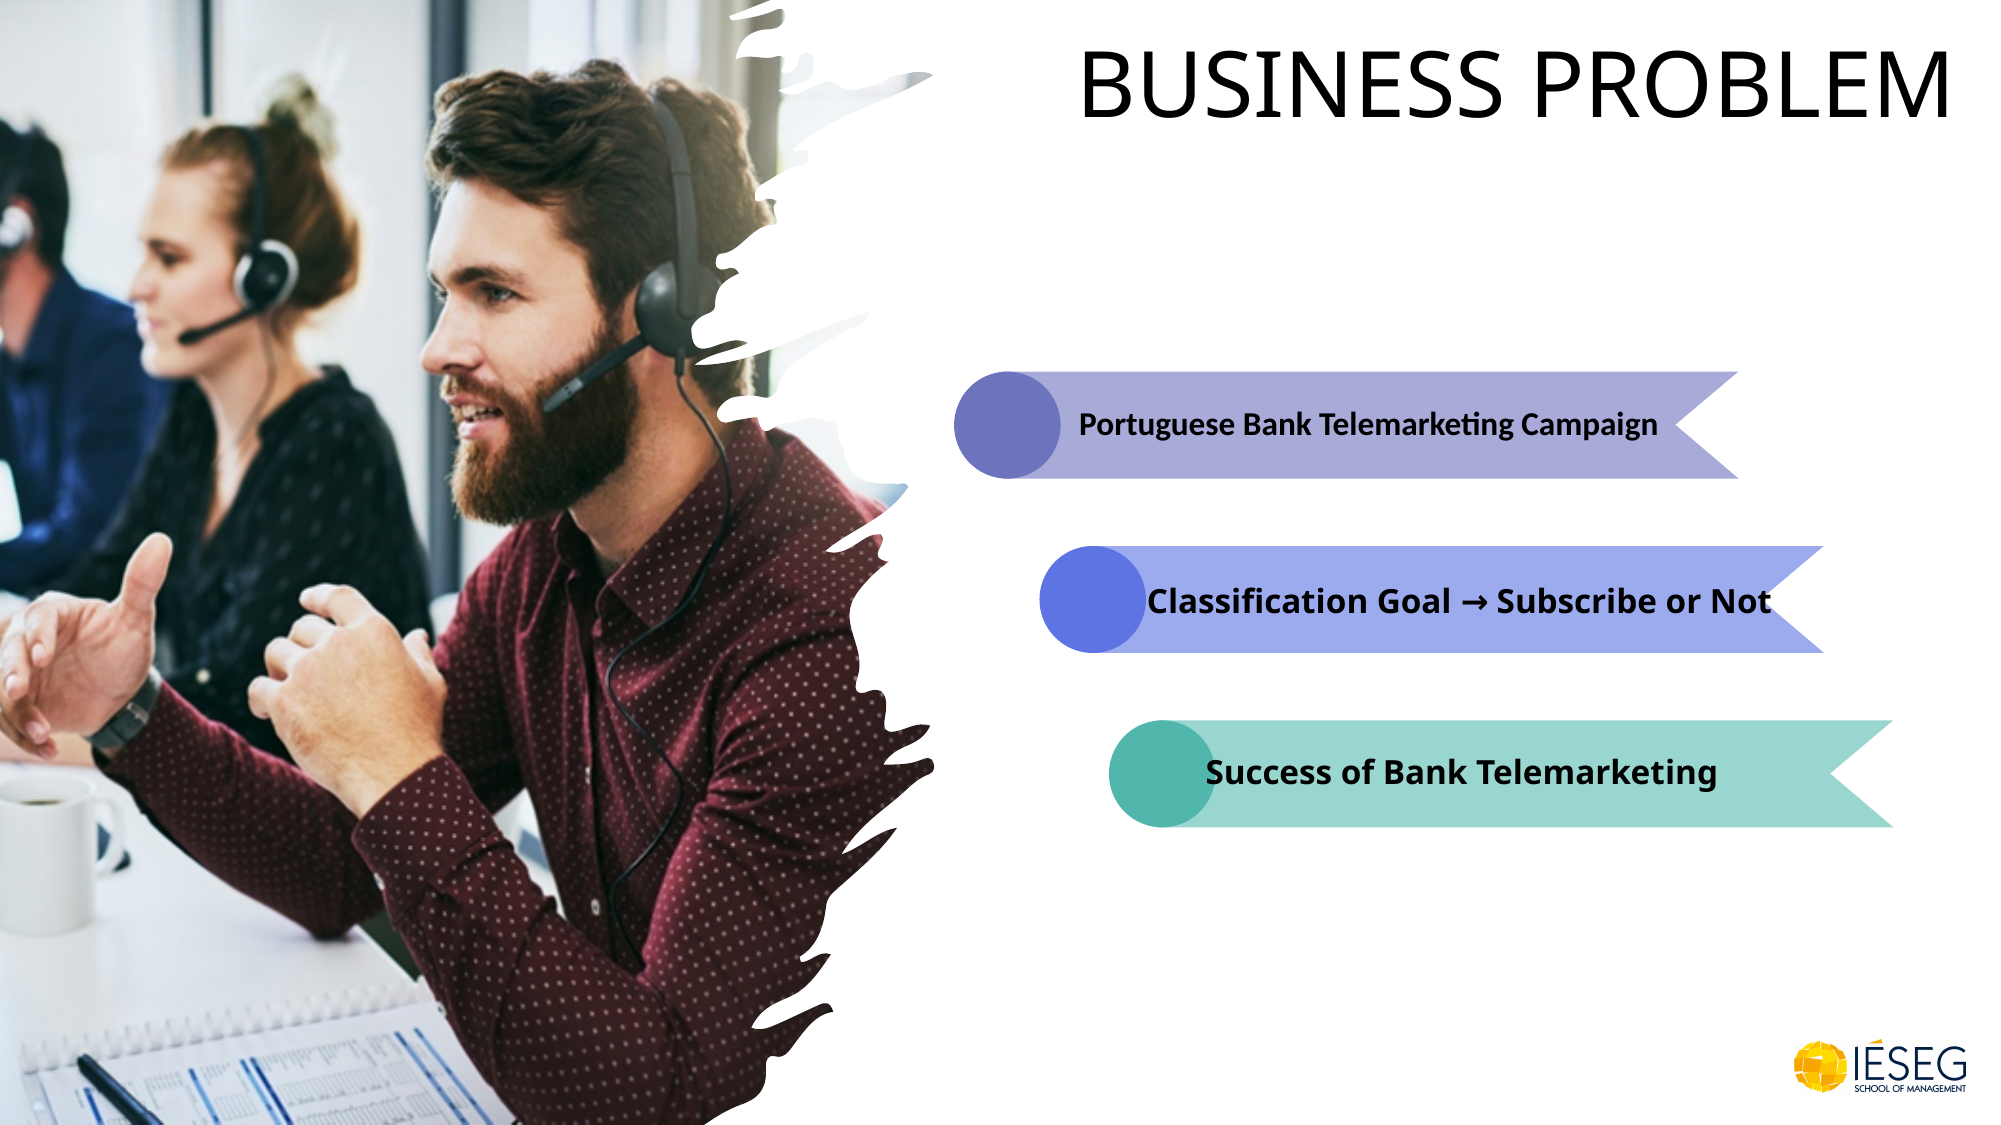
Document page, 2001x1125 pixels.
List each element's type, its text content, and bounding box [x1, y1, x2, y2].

text_box [935, 0, 2000, 1125]
text_box BUSINESS PROBLEM [935, 13, 1971, 163]
picture [0, 0, 935, 1125]
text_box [1039, 524, 1850, 675]
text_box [954, 349, 1765, 500]
picture [1794, 1039, 1966, 1093]
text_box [1108, 698, 1919, 849]
